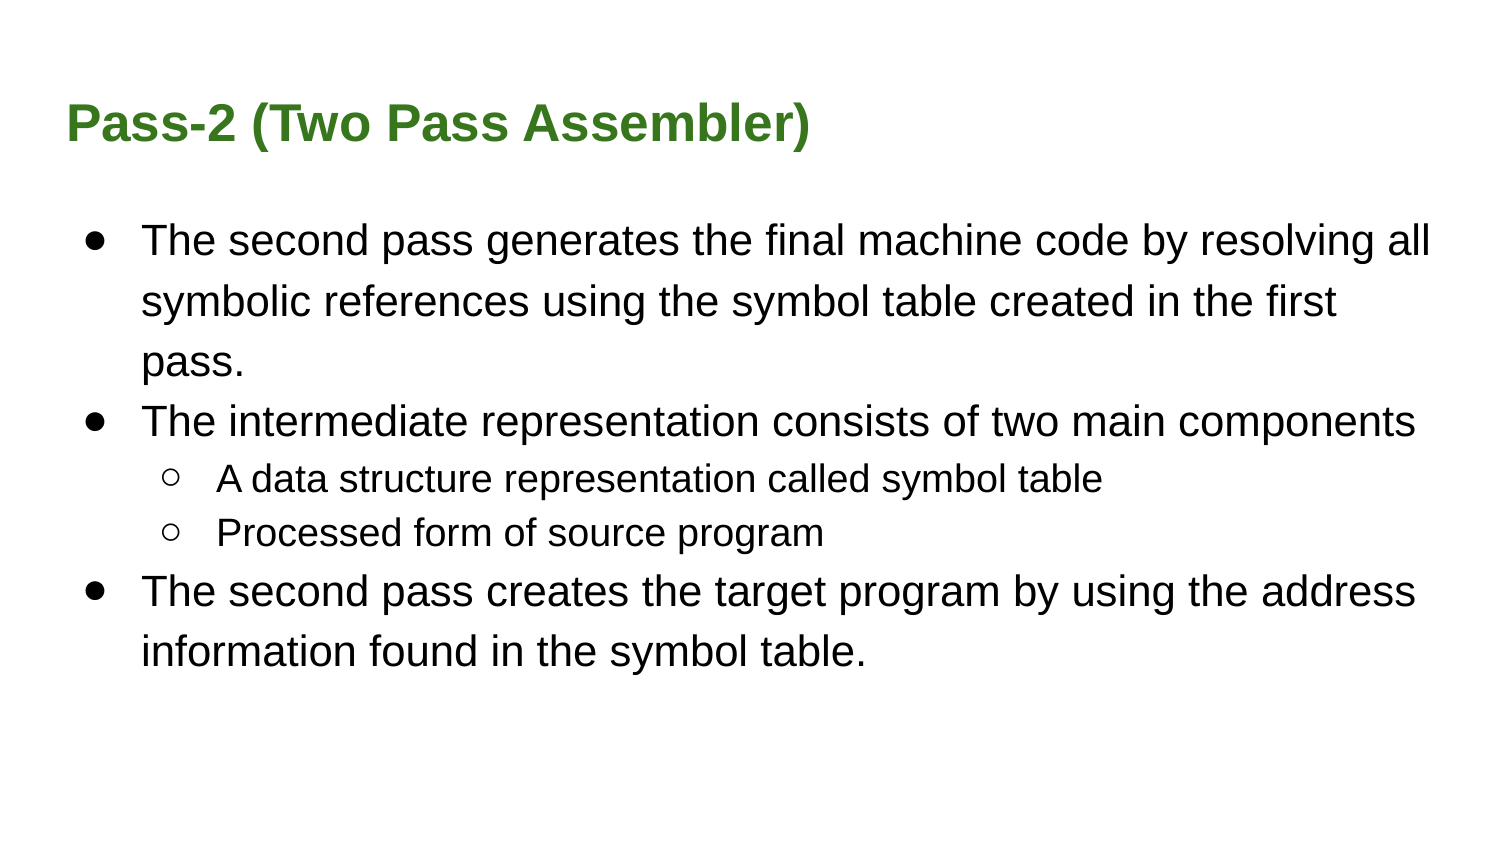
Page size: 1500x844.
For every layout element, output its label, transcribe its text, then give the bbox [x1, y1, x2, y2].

title Pass-2 (Two Pass Assembler) [51, 72, 1449, 167]
list The second pass generates the final machine code by resolving all symbolic references using the symbol table created in the first pass. The intermediate representation consists of two main components A data structure representation called symbol table Processed form of source program The second pass creates the target program by using the address information found in the symbol table. [51, 189, 1449, 844]
